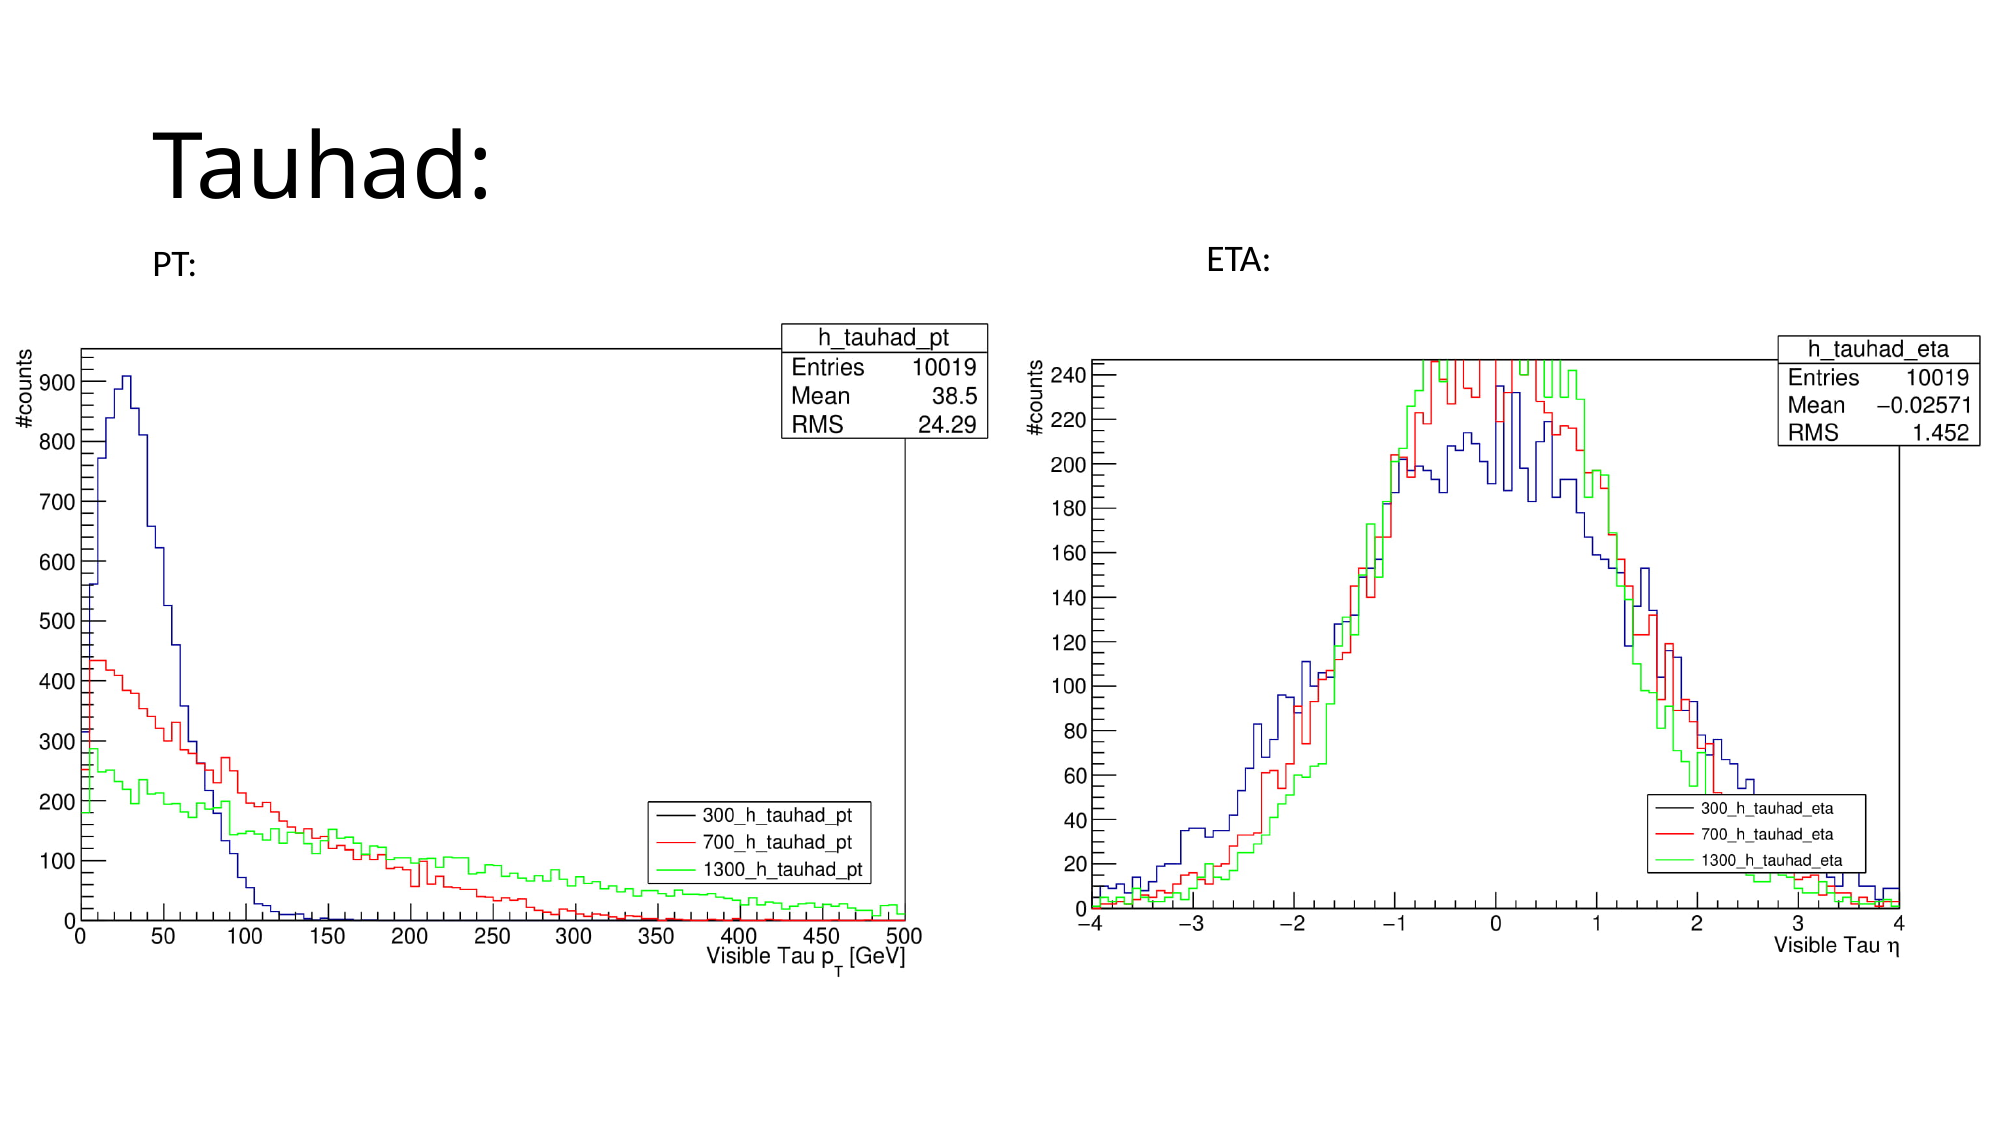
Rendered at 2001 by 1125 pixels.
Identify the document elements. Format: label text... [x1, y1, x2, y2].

text_box ETA: [1191, 227, 1321, 287]
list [0, 277, 1008, 992]
title Tauhad: [137, 59, 1863, 278]
text_box PT: [137, 231, 367, 277]
picture [991, 291, 2000, 977]
